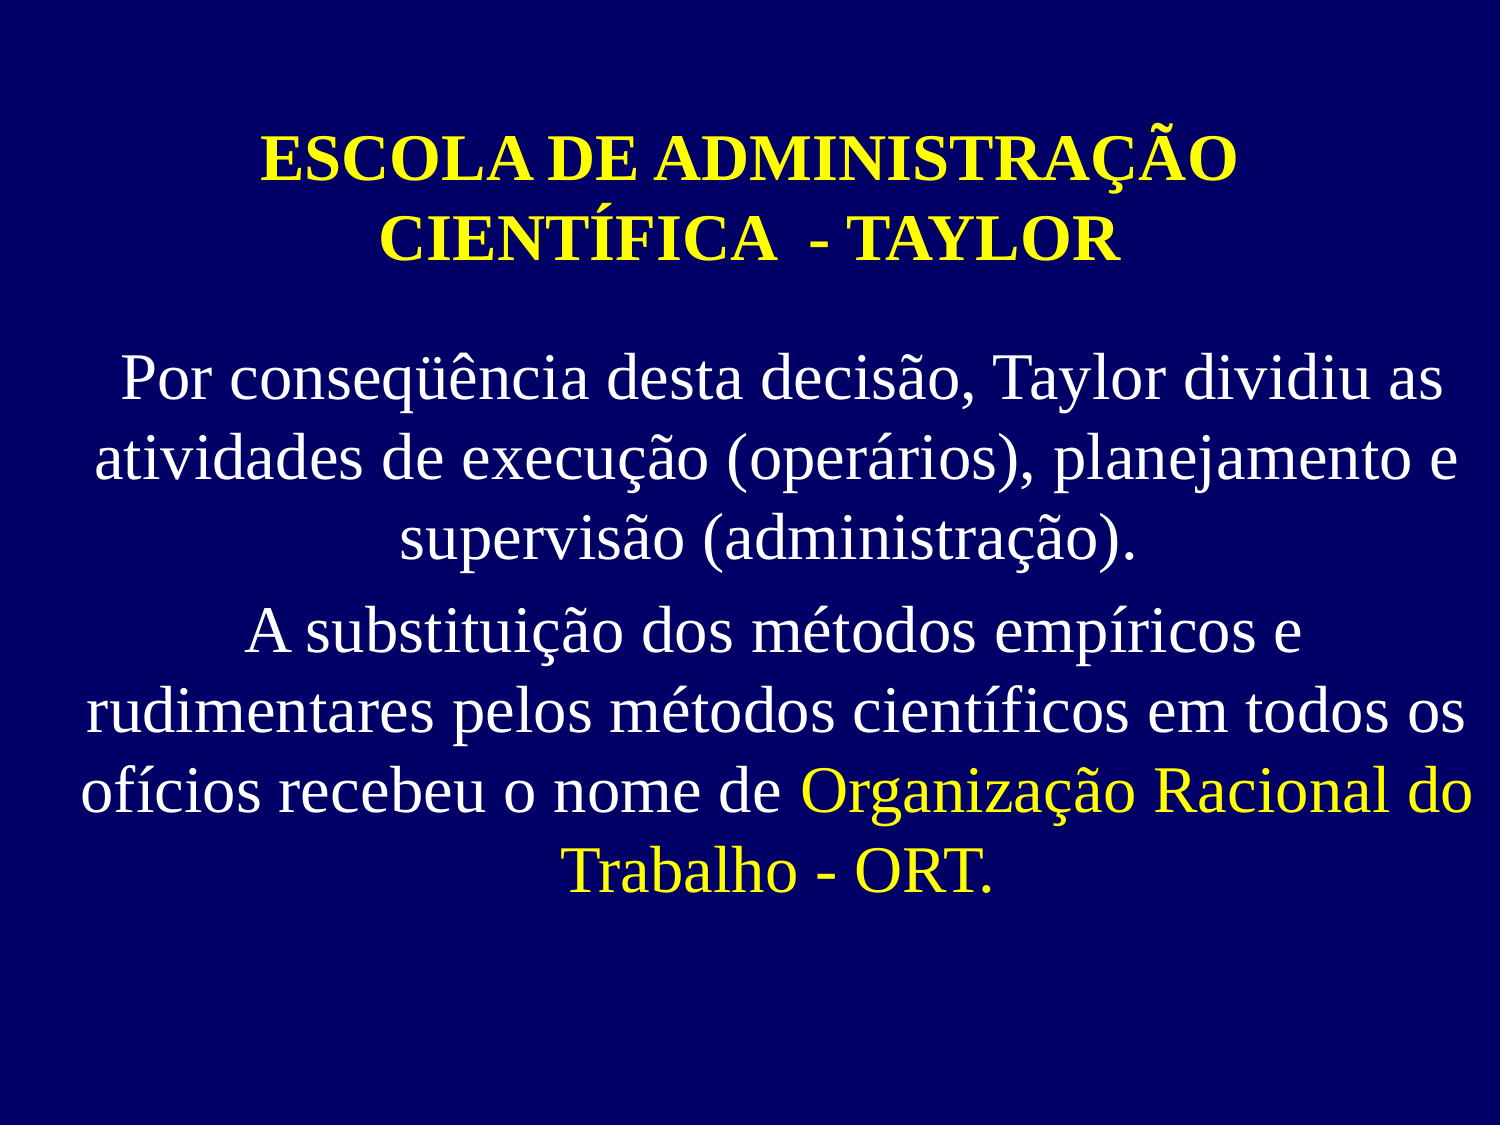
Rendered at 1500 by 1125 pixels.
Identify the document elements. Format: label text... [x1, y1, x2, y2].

list Por conseqüência desta decisão, Taylor dividiu as atividades de execução (operários), planejamento e supervisão (administração). A substituição dos métodos empíricos e rudimentares pelos métodos científicos em todos os ofícios recebeu o nome de Organização Racional do Trabalho - ORT. [0, 324, 1500, 1000]
title ESCOLA DE ADMINISTRAÇÃO CIENTÍFICA - TAYLOR [112, 99, 1388, 288]
